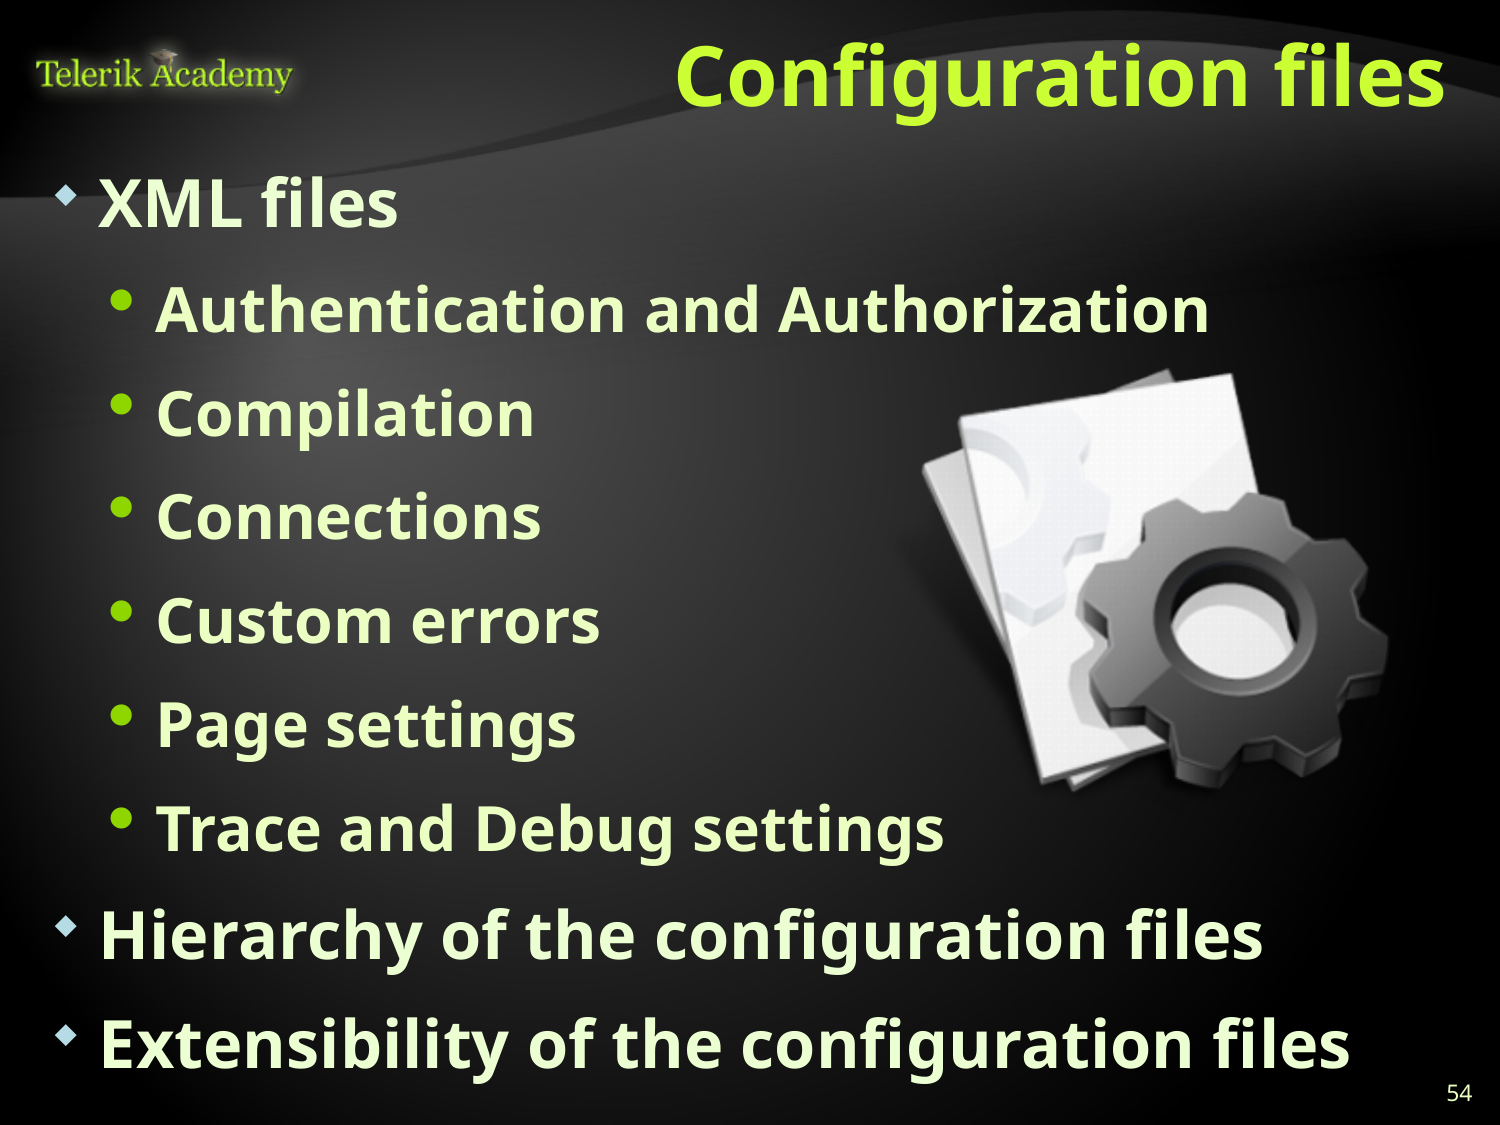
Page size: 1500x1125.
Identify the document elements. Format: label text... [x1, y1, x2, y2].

title Configuration files [300, 12, 1463, 149]
picture [0, 0, 1500, 1125]
slide_number 54 [1412, 1074, 1488, 1113]
list XML files Authentication and Authorization Compilation Connections Custom errors Page settings Trace and Debug settings Hierarchy of the configuration files Extensibility of the configuration files [37, 149, 1463, 1100]
